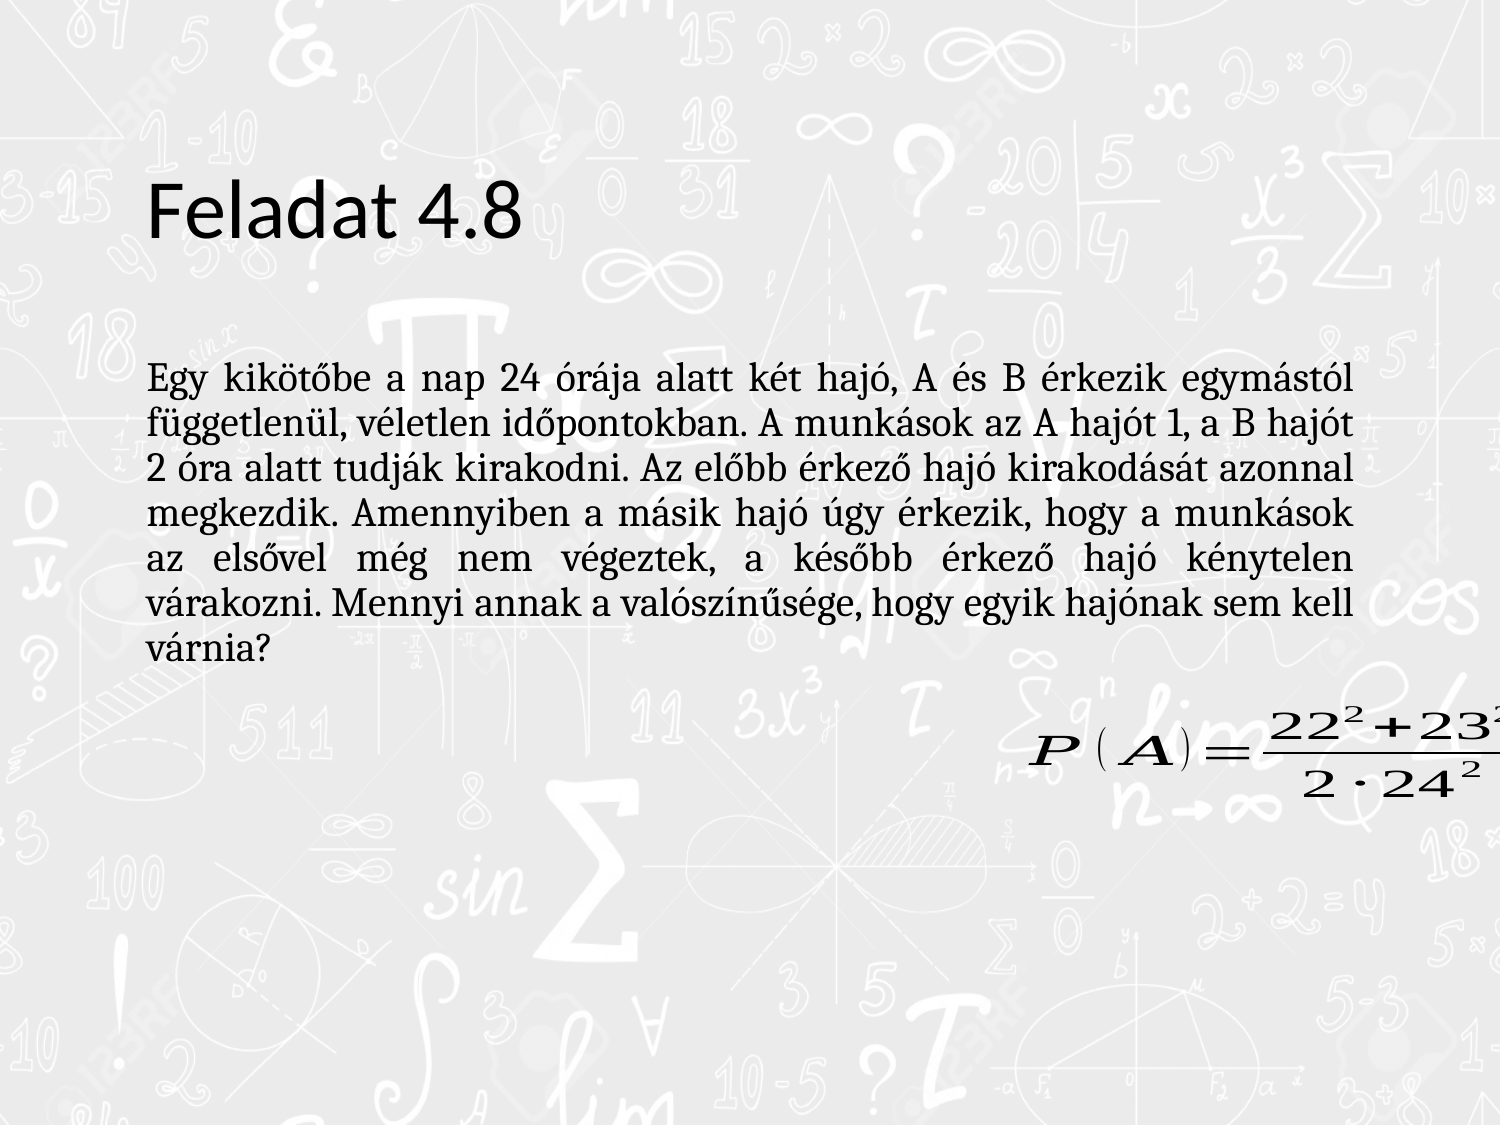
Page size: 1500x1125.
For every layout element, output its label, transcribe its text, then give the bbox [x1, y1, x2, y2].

title Feladat 4.8 [131, 79, 1370, 344]
list Egy kikötőbe a nap 24 órája alatt két hajó, A és B érkezik egymástól függetlenül, véletlen időpontokban. A munkások az A hajót 1, a B hajót 2 óra alatt tudják kirakodni. Az előbb érkező hajó kirakodását azonnal megkezdik. Amennyiben a másik hajó úgy érkezik, hogy a munkások az elsővel még nem végeztek, a később érkező hajó kénytelen várakozni. Mennyi annak a valószínűsége, hogy egyik hajónak sem kell várnia? [131, 348, 1370, 1013]
